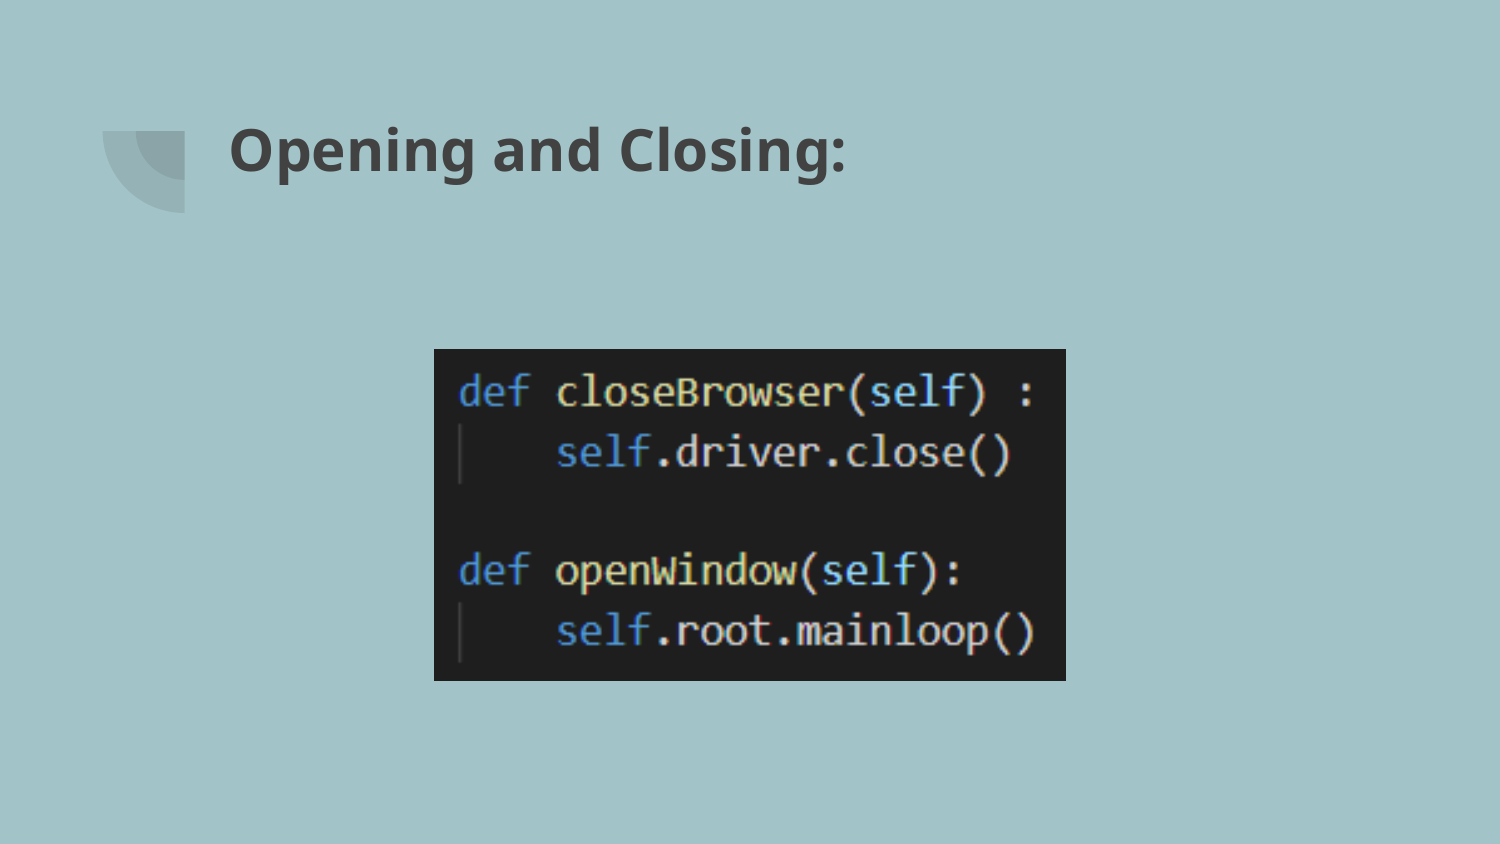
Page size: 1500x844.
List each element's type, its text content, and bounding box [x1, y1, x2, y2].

title Opening and Closing: [213, 98, 1368, 263]
picture [433, 349, 1066, 681]
